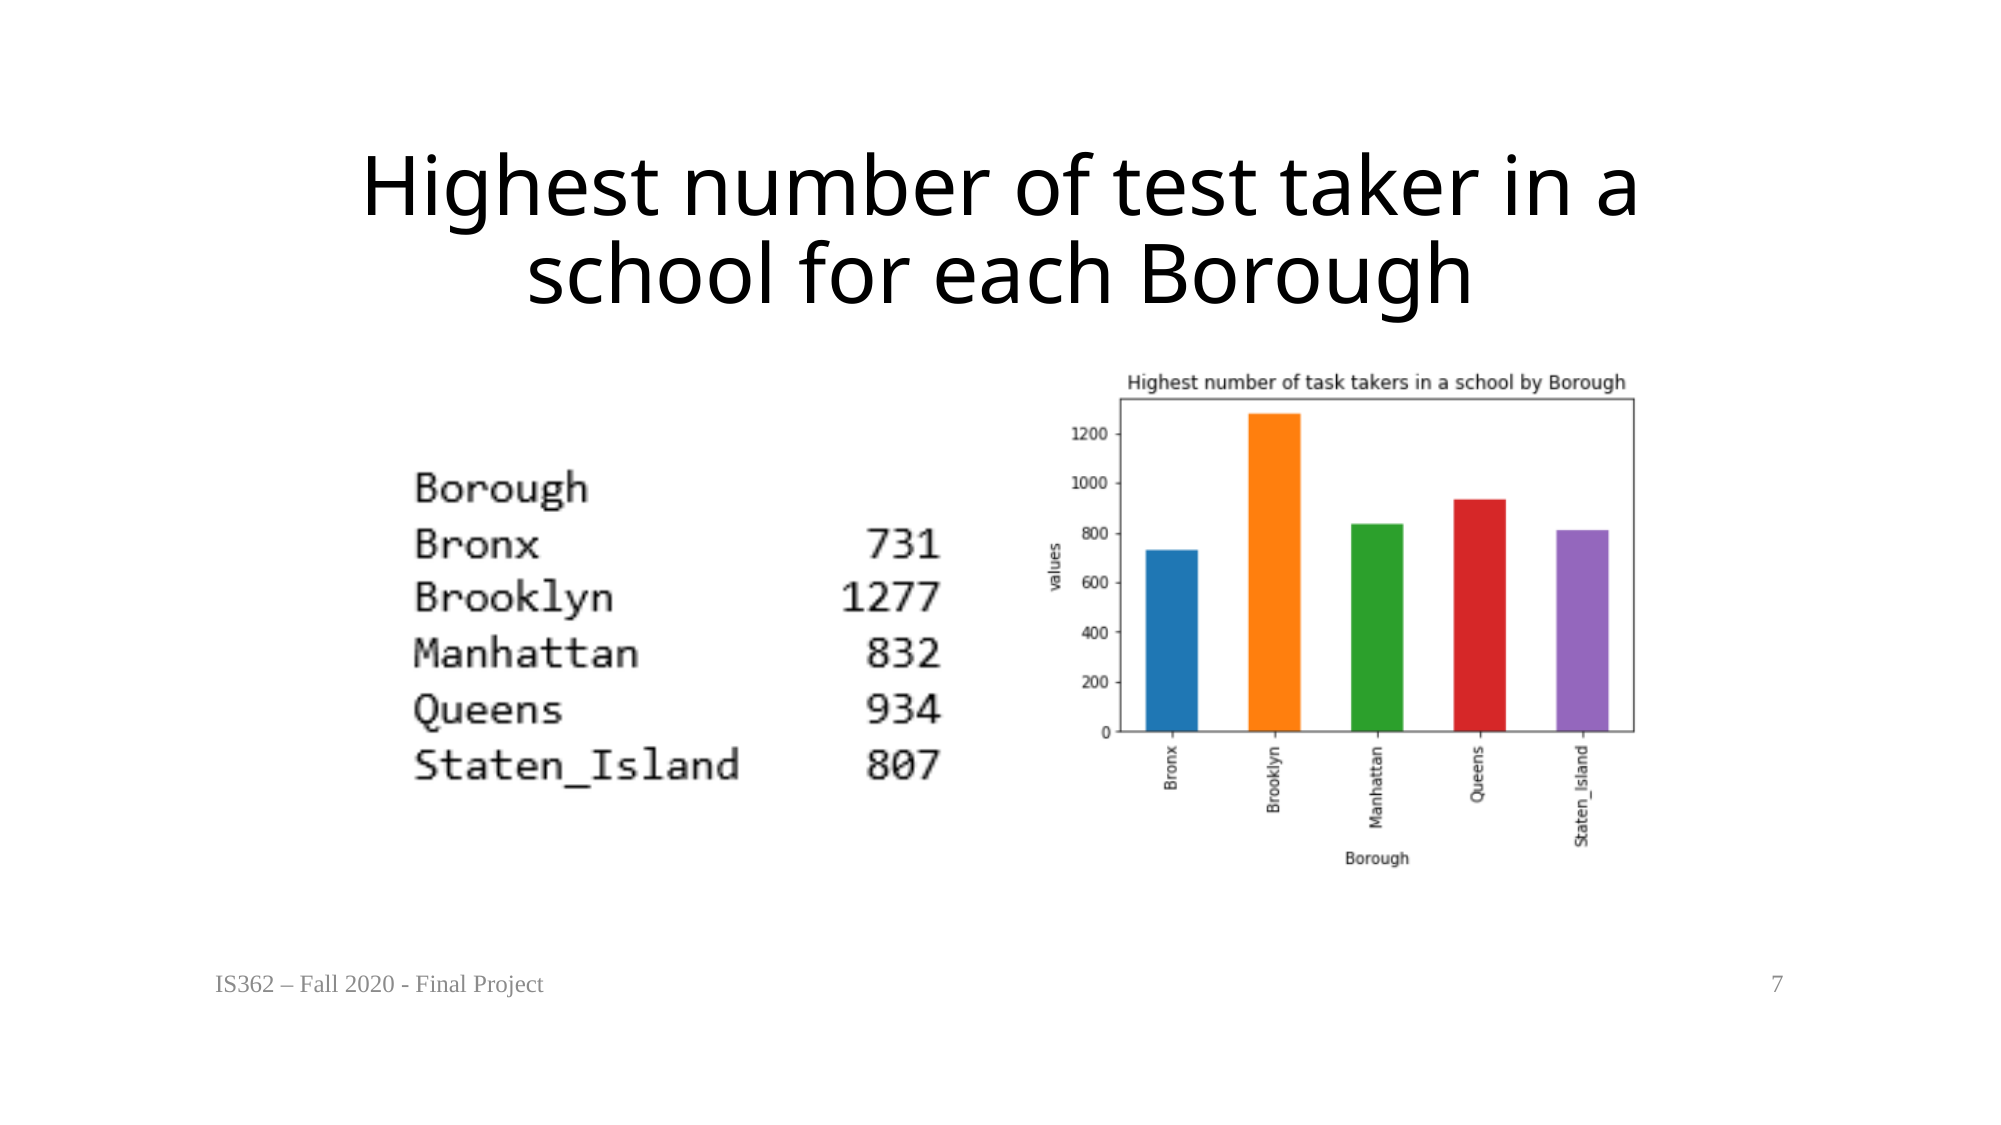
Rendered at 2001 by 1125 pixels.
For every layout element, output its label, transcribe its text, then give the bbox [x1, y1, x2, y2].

slide_number 7 [1677, 952, 1799, 1013]
picture [1036, 365, 1650, 885]
footer IS362 – Fall 2020 - Final Project [200, 952, 1412, 1013]
picture [404, 453, 956, 798]
title Highest number of test taker in a school for each Borough [239, 134, 1763, 332]
